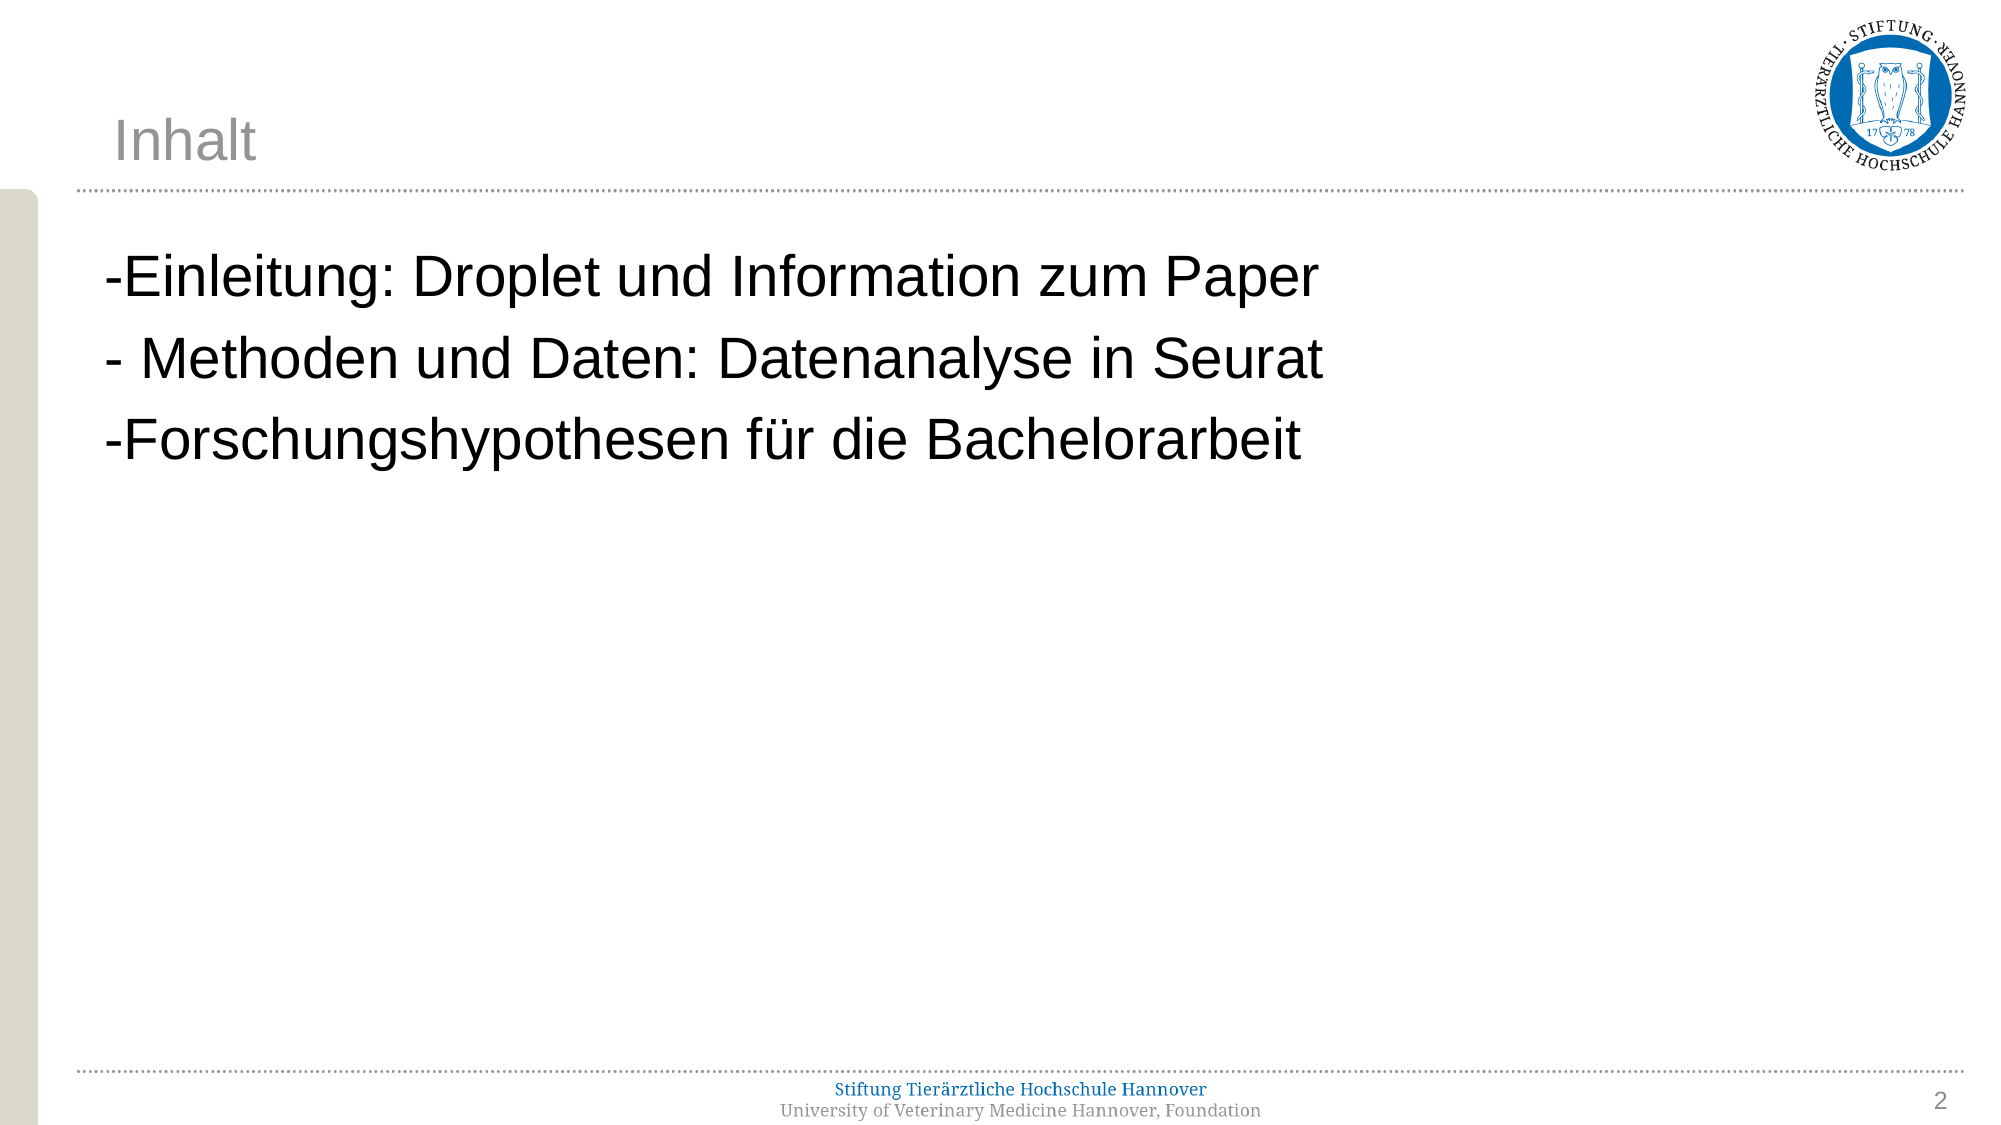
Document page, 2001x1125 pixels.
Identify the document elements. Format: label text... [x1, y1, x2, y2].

list Inhalt [114, 90, 1709, 185]
picture [0, 0, 2001, 1125]
list -Einleitung: Droplet und Information zum Paper - Methoden und Daten: Datenanalyse in Seurat -Forschungshypothesen für die Bachelorarbeit [104, 238, 1936, 793]
slide_number 2 [1496, 1069, 1963, 1125]
